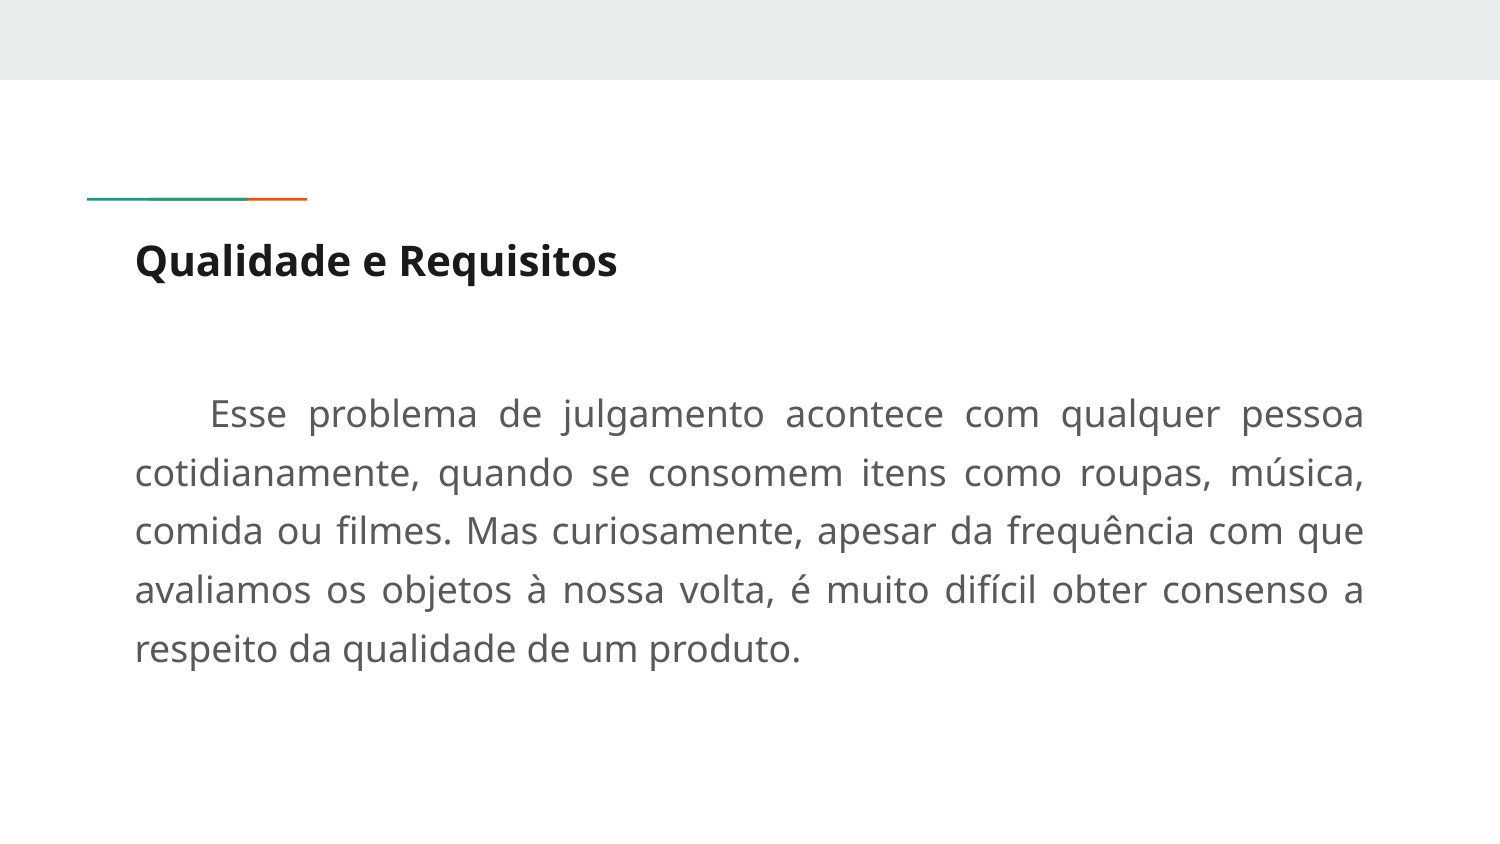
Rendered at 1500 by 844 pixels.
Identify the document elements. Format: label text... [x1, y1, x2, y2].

title Qualidade e Requisitos [119, 216, 1381, 305]
list Esse problema de julgamento acontece com qualquer pessoa cotidianamente, quando se consomem itens como roupas, música, comida ou filmes. Mas curiosamente, apesar da frequência com que avaliamos os objetos à nossa volta, é muito difícil obter consenso a respeito da qualidade de um produto. [119, 341, 1381, 712]
